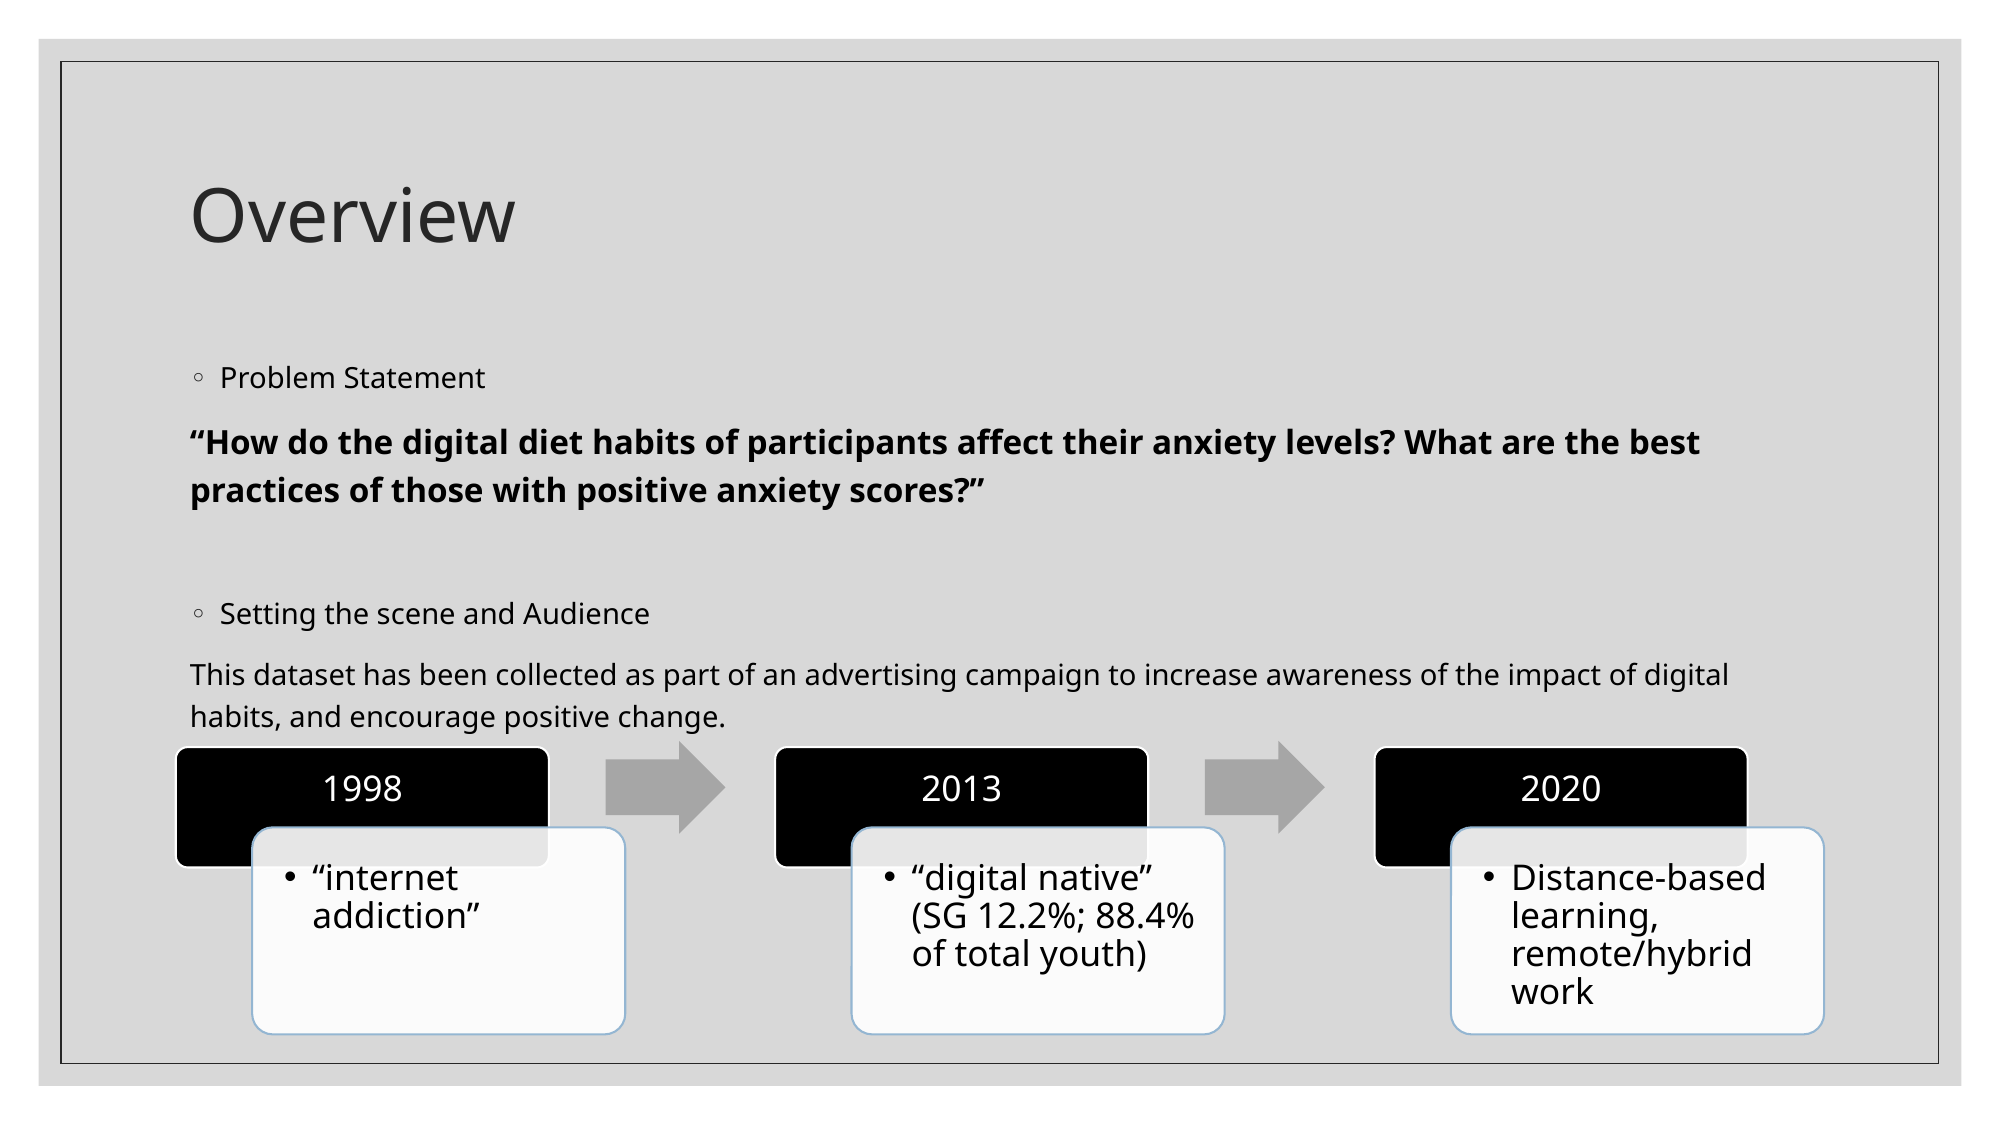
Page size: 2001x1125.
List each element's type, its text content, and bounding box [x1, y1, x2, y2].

title Overview [174, 105, 1825, 331]
list Problem Statement “How do the digital diet habits of participants affect their anxiety levels? What are the best practices of those with positive anxiety scores?” Setting the scene and Audience This dataset has been collected as part of an advertising campaign to increase awareness of the impact of digital habits, and encourage positive change. [174, 345, 1825, 742]
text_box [174, 746, 1825, 1035]
